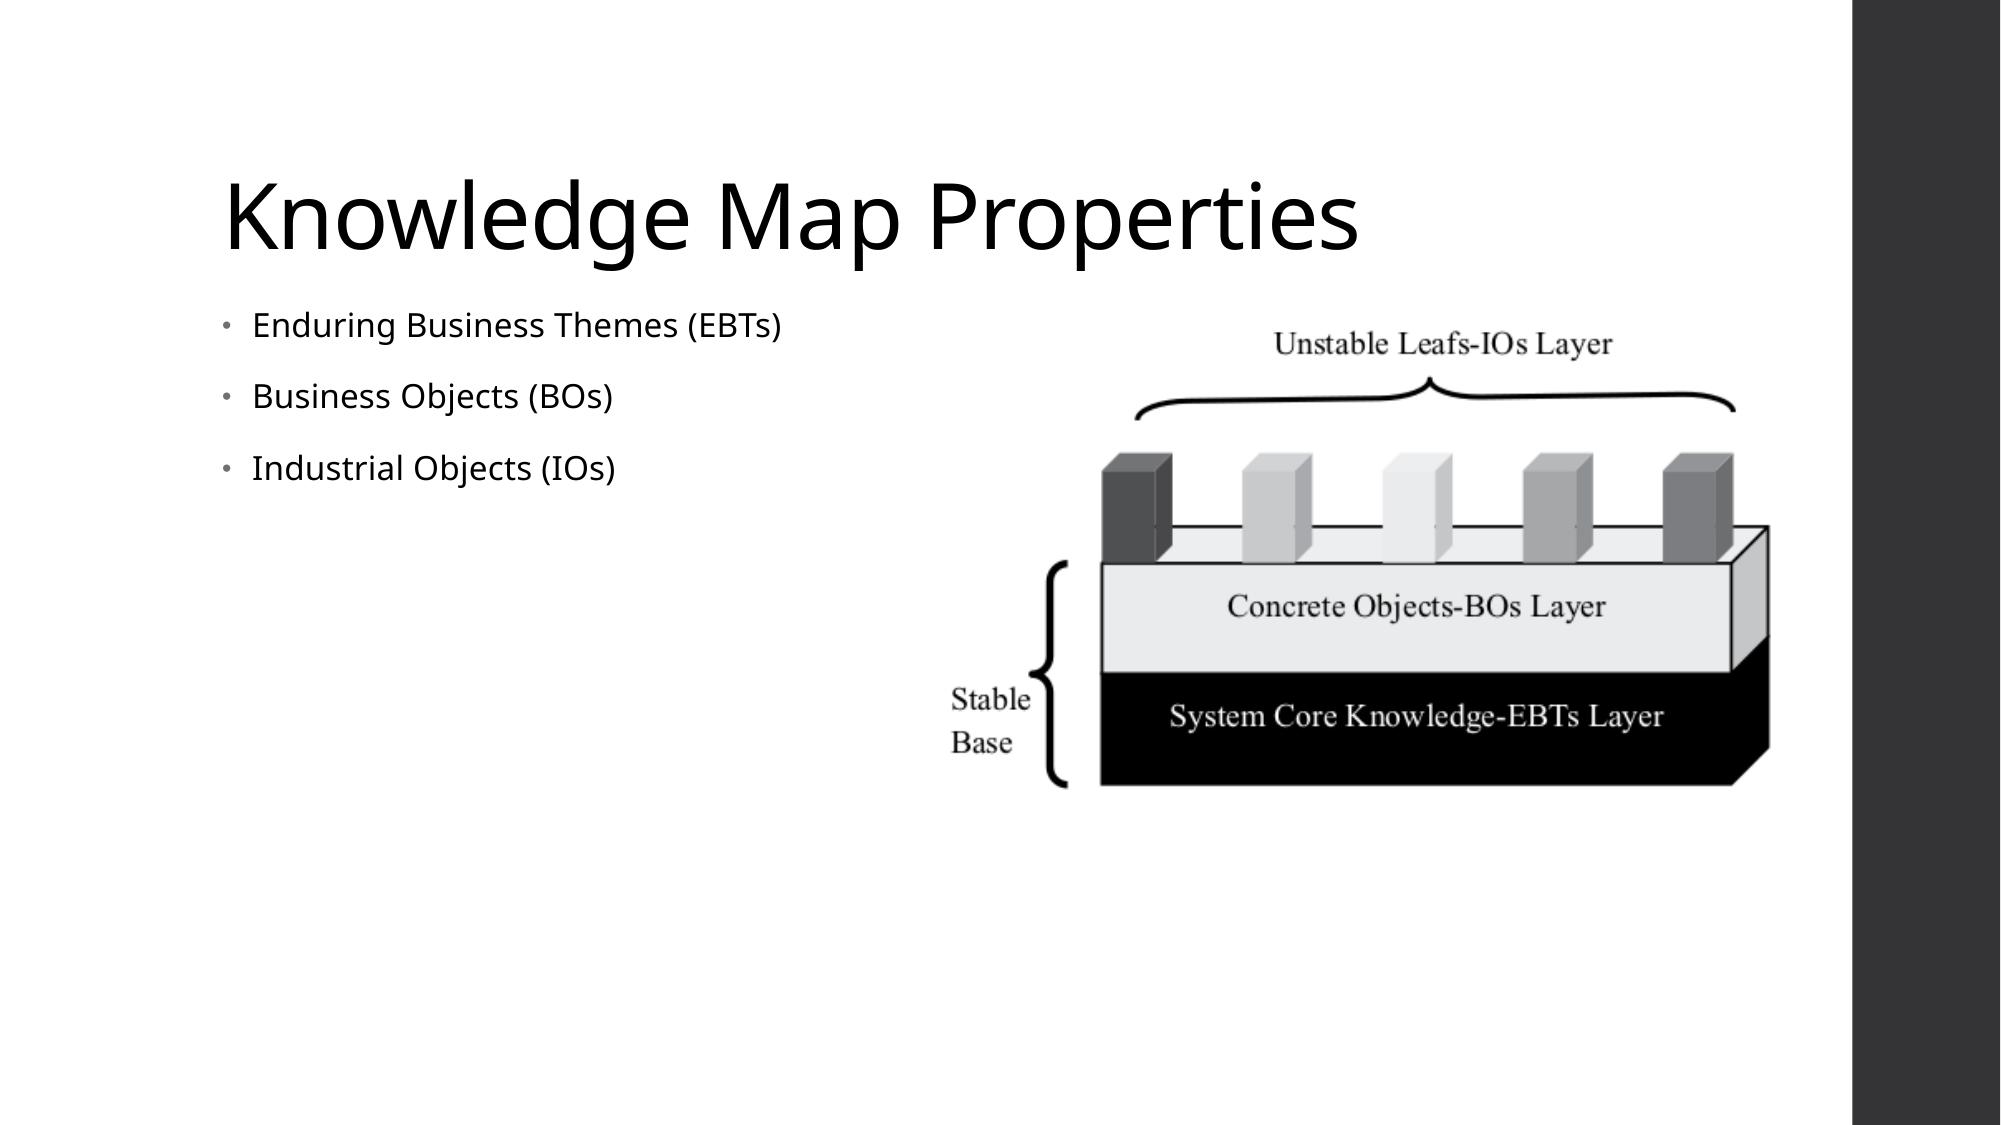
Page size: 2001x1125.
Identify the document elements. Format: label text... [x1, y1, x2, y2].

list Enduring Business Themes (EBTs) Business Objects (BOs) Industrial Objects (IOs) [206, 299, 1617, 1014]
title Knowledge Map Properties [206, 60, 1797, 278]
picture [936, 315, 1799, 808]
